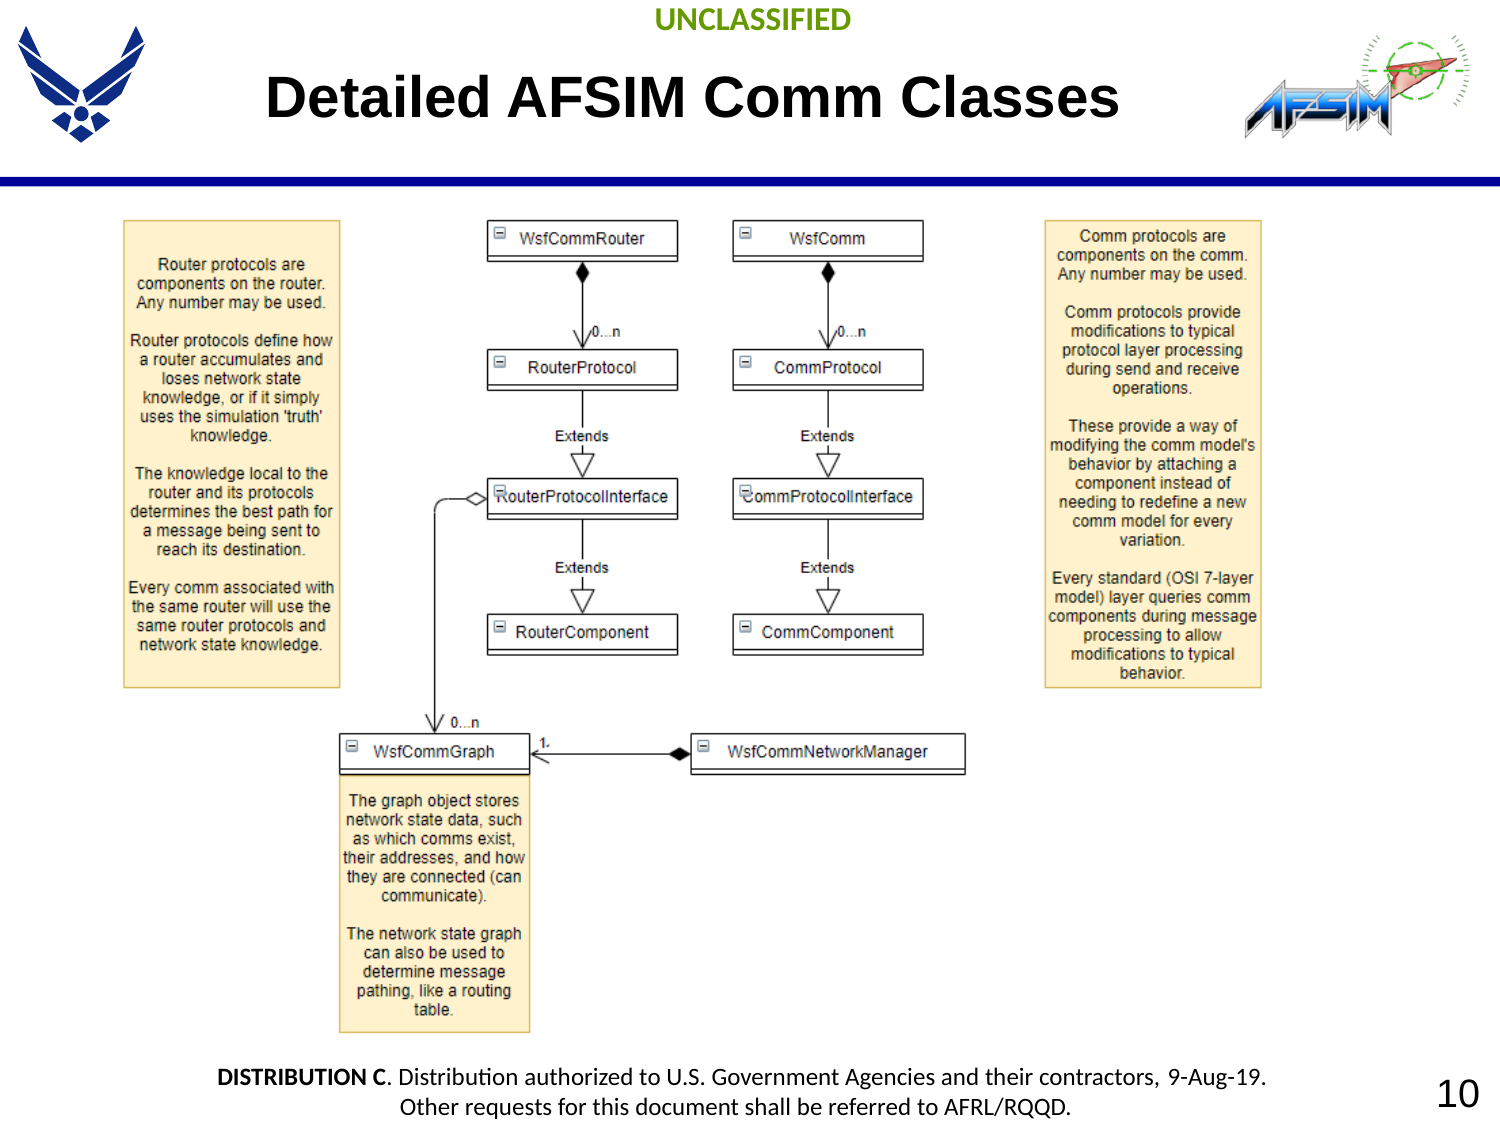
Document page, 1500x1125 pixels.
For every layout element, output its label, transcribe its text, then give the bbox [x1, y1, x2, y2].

title Detailed AFSIM Comm Classes [150, 0, 1238, 189]
picture [1238, 22, 1483, 147]
picture [118, 212, 1270, 1040]
